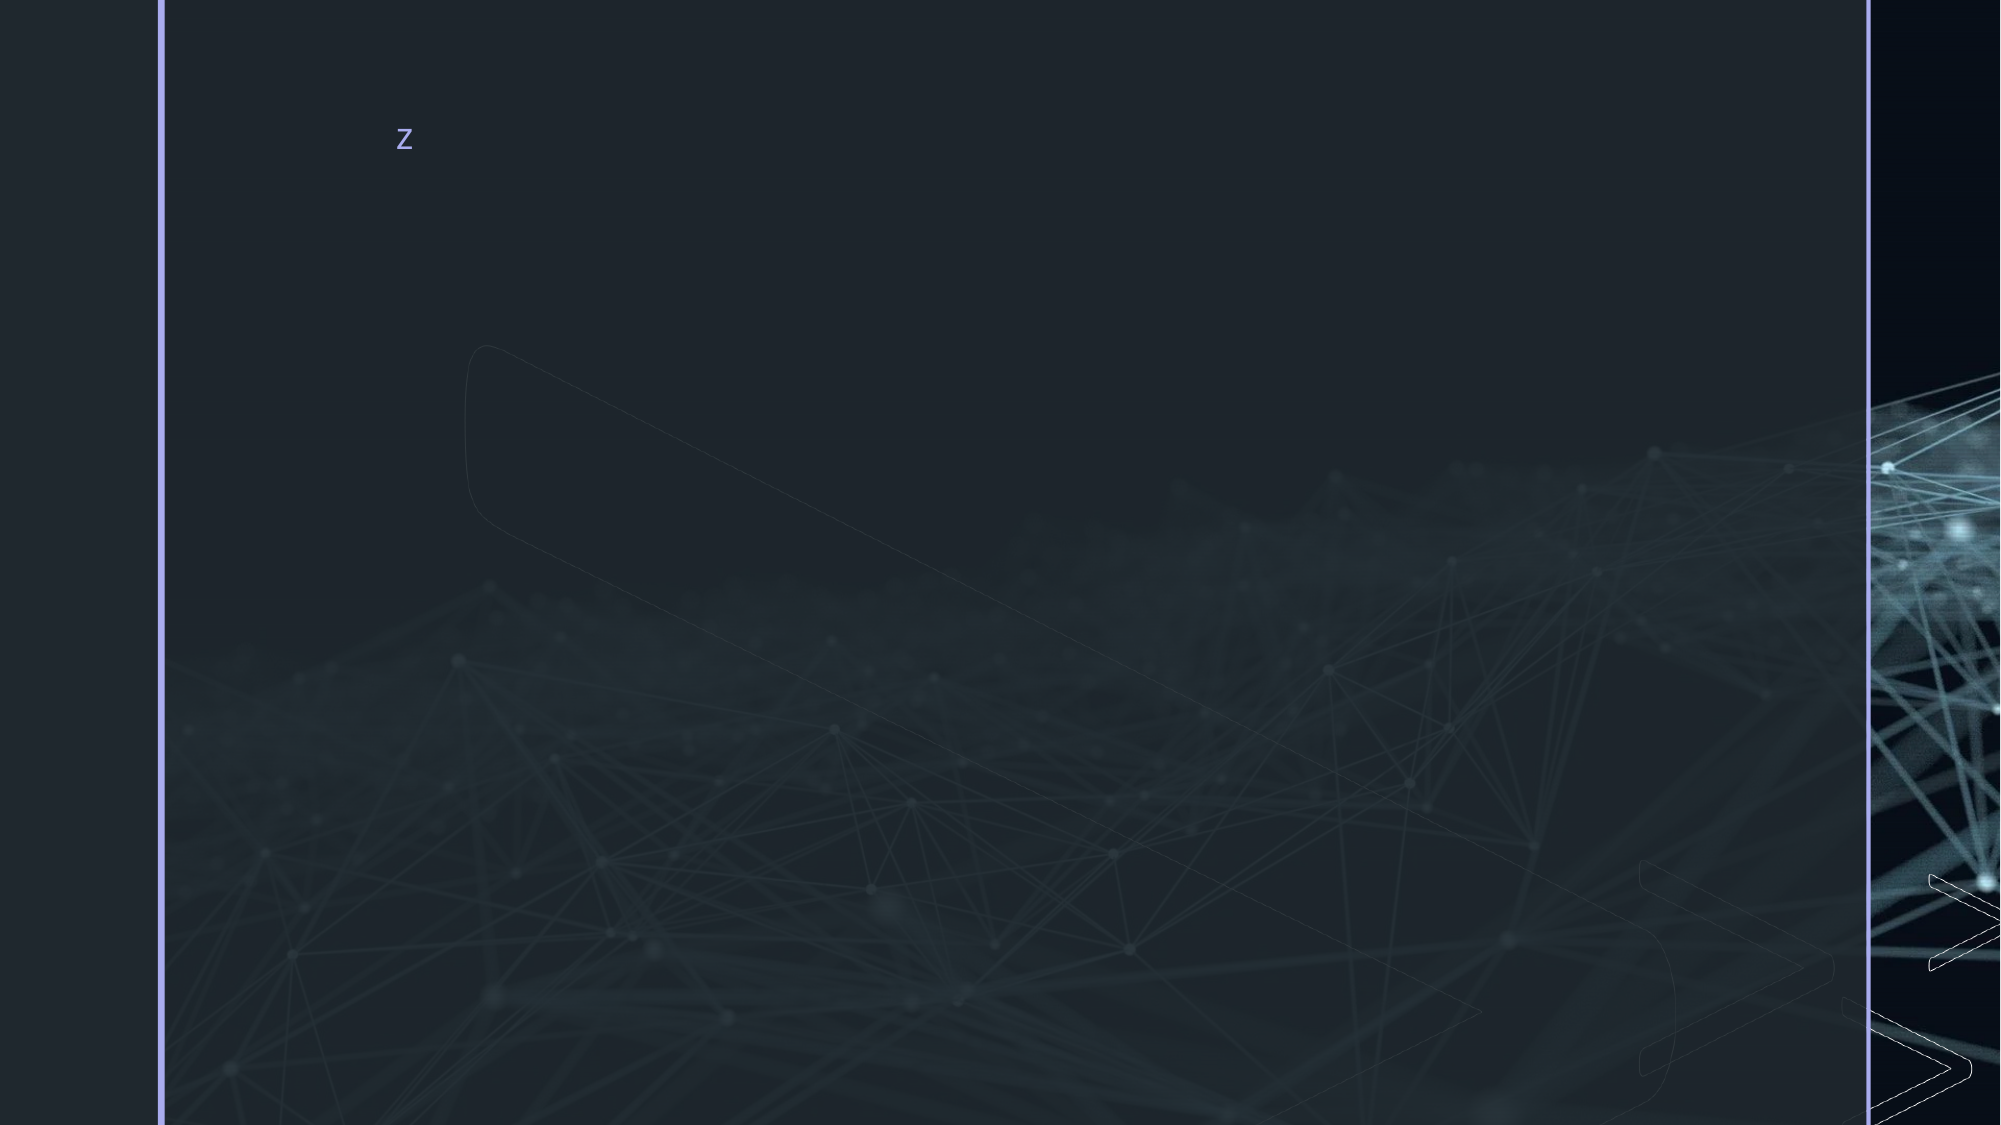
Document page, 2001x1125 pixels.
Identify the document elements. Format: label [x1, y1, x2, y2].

picture [1871, 0, 2001, 1125]
